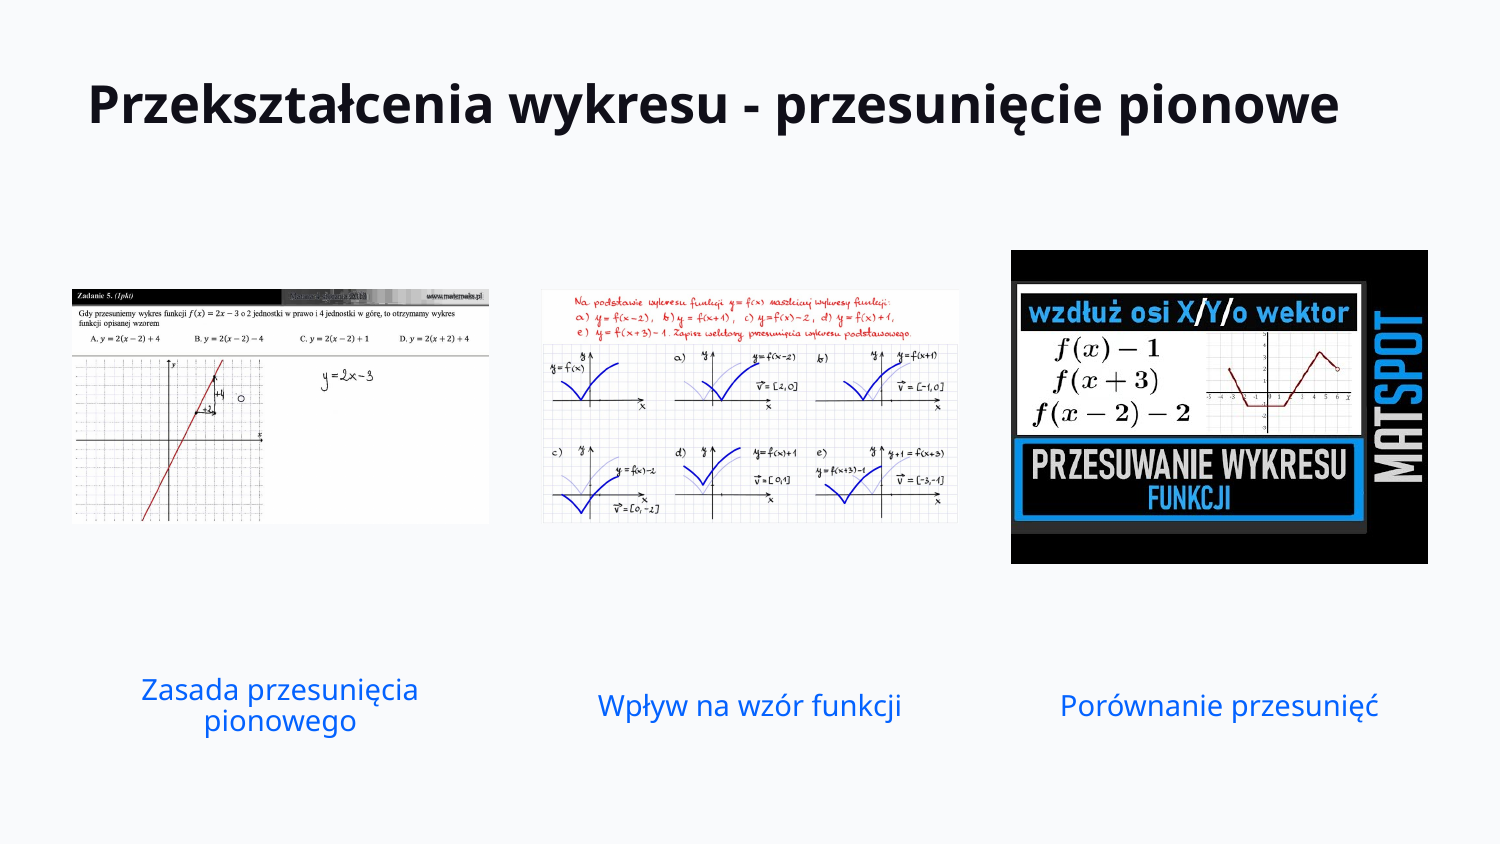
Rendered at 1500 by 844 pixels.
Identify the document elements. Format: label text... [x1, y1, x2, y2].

text_box Wpływ na wzór funkcji [541, 659, 959, 754]
text_box Zasada przesunięcia pionowego [72, 659, 489, 754]
picture [1010, 250, 1429, 564]
picture [71, 289, 490, 525]
text_box Przekształcenia wykresu - przesunięcie pionowe [71, 49, 1426, 155]
picture [541, 289, 959, 525]
text_box Porównanie przesunięć [1011, 659, 1428, 754]
